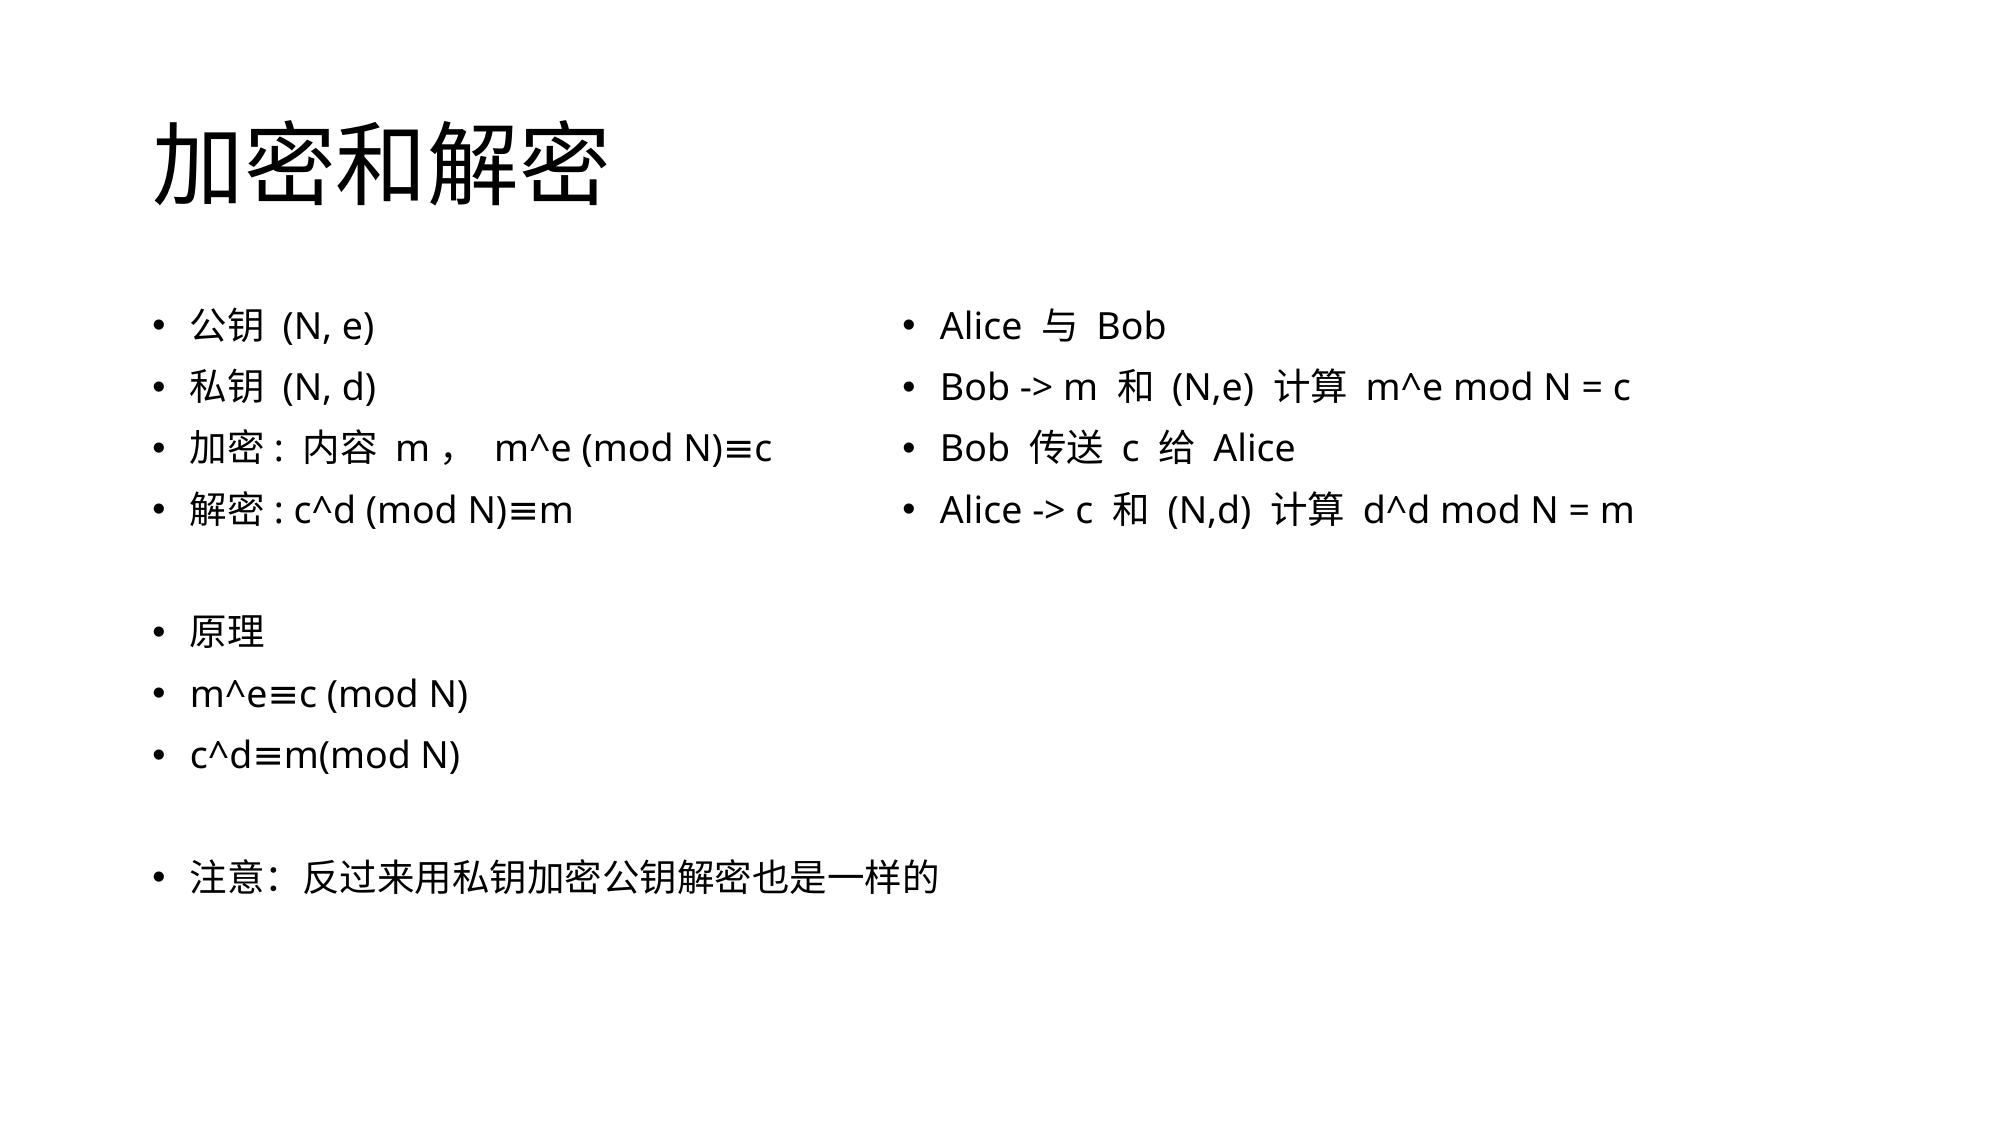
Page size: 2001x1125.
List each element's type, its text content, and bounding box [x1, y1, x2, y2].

title 加密和解密 [137, 59, 1863, 278]
list 公钥 (N, e) 私钥 (N, d) 加密: 内容 m， m^e (mod N)≡c 解密: c^d (mod N)≡m 原理 m^e≡c (mod N) c^d≡m(mod N) 注意：反过来用私钥加密公钥解密也是一样的 [137, 299, 887, 1014]
text_box Alice 与 Bob Bob -> m 和 (N,e) 计算 m^e mod N = c Bob 传送 c 给 Alice Alice -> c 和 (N,d) 计算 d^d mod N = m [887, 299, 1863, 1014]
